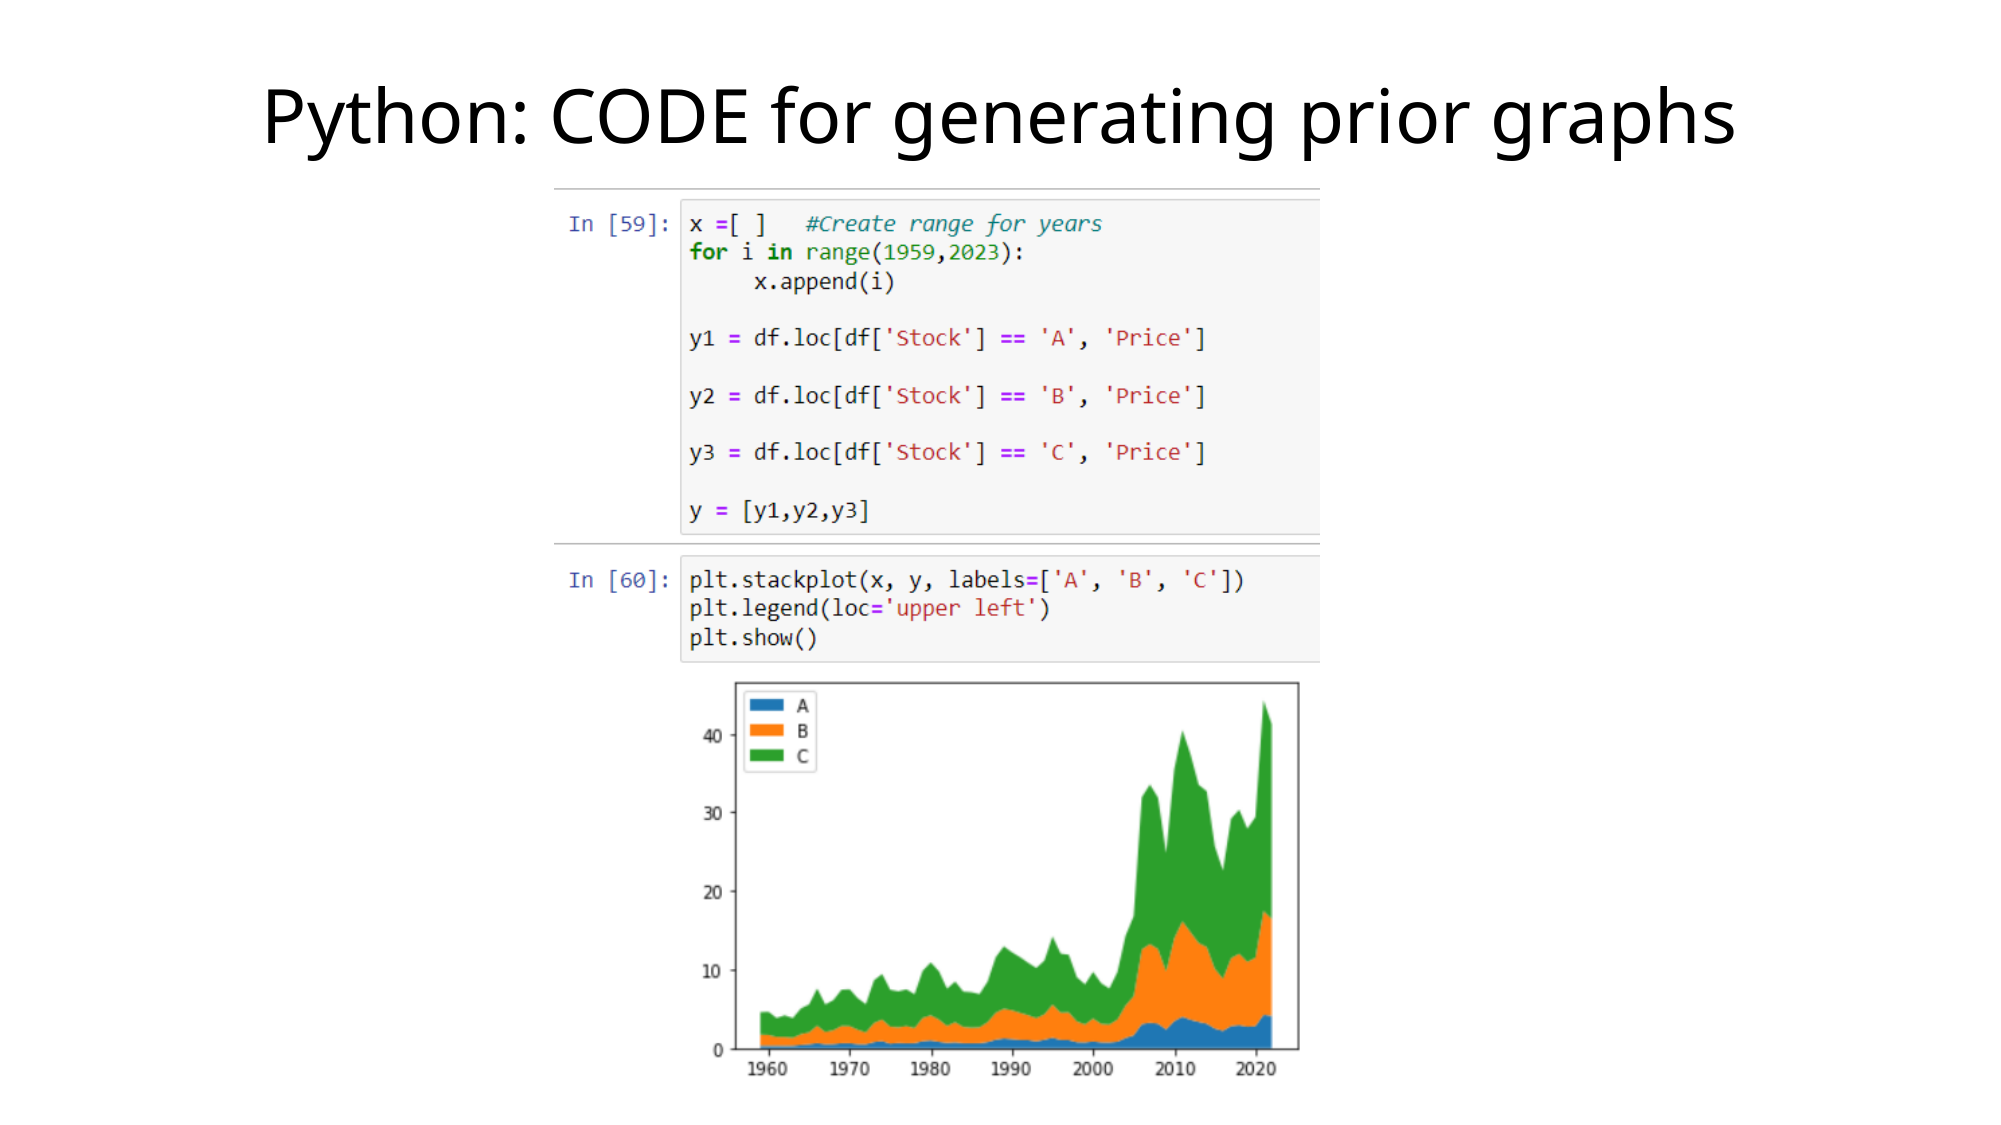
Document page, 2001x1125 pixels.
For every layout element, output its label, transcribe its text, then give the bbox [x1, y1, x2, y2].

picture [554, 179, 1320, 1097]
title Python: CODE for generating prior graphs [113, 55, 1887, 168]
